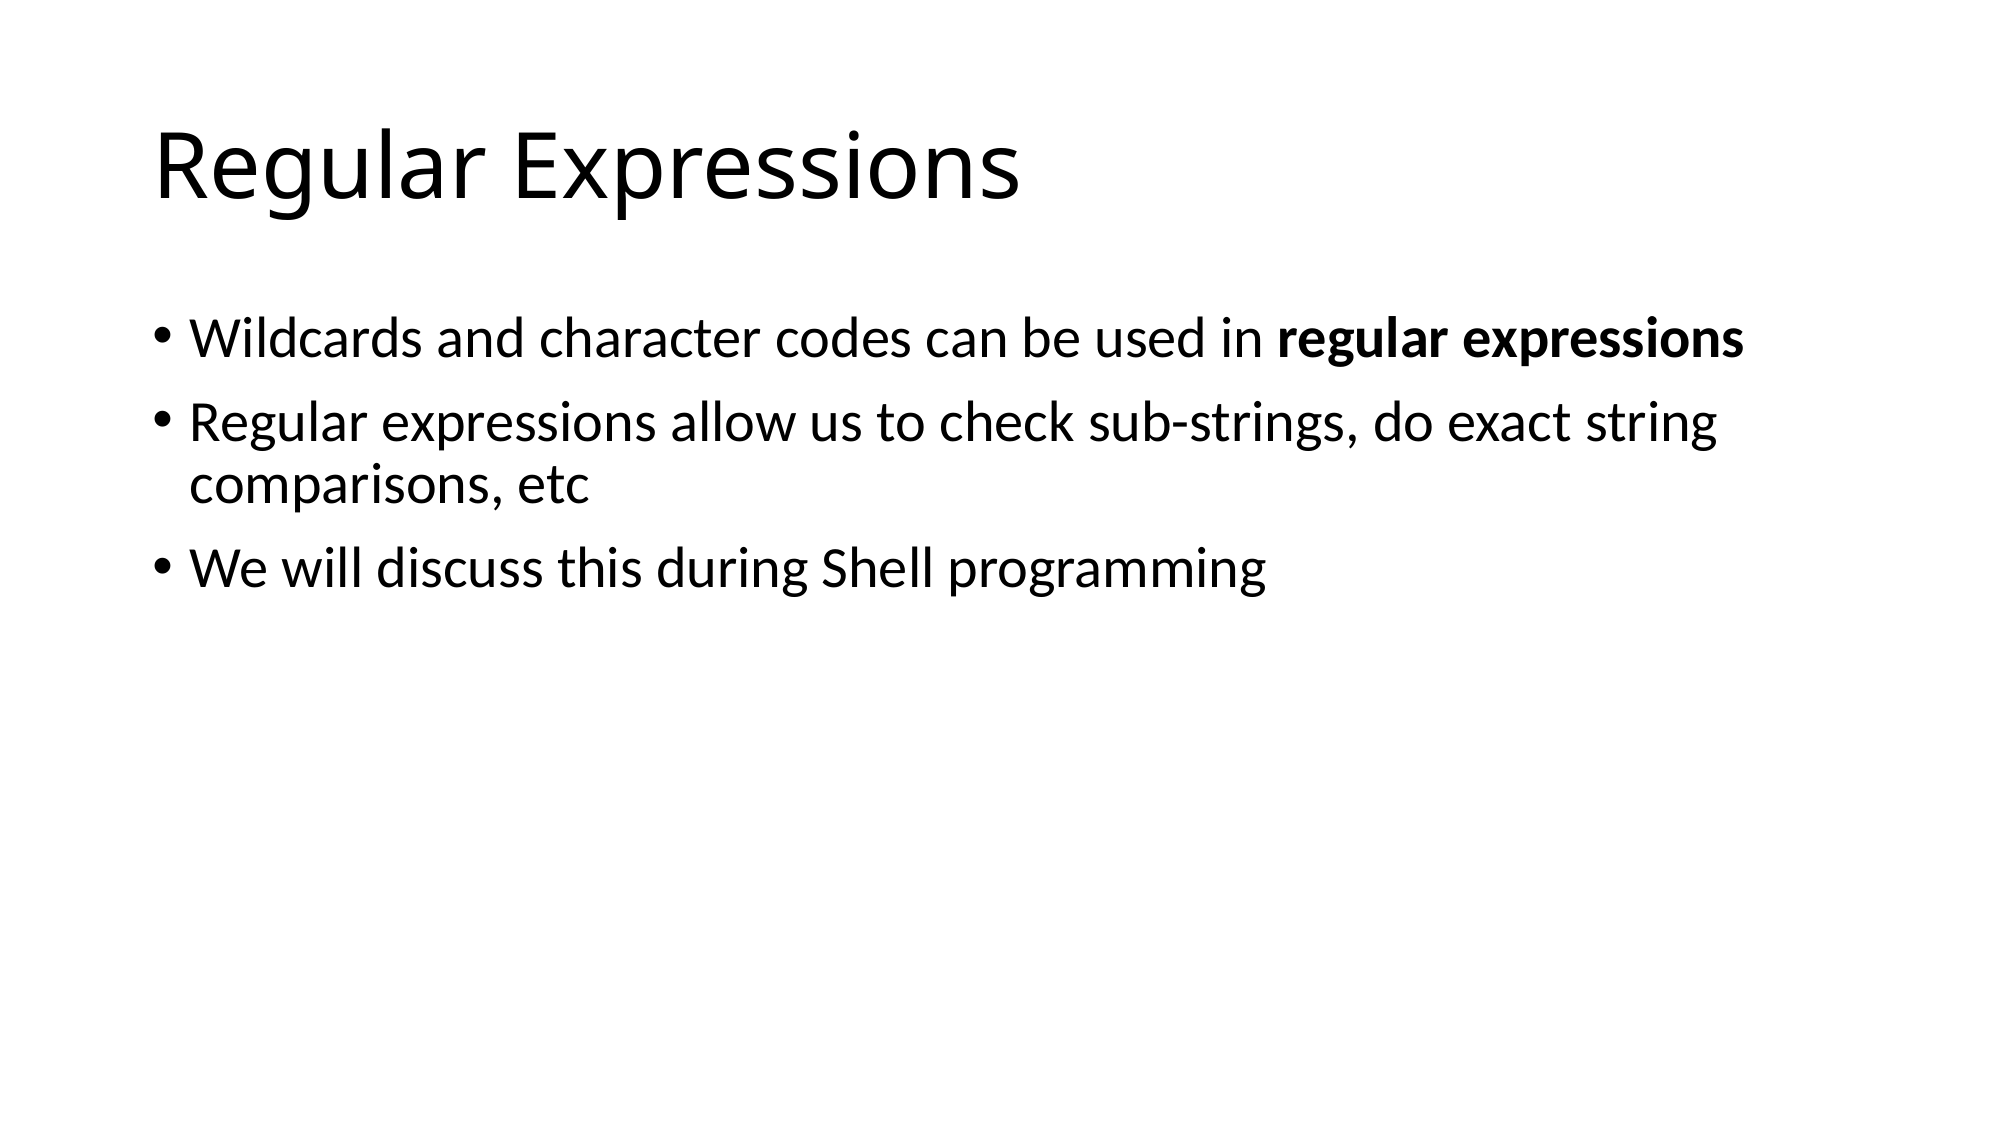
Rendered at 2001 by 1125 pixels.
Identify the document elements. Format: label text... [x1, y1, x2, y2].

title Regular Expressions [137, 59, 1863, 278]
list Wildcards and character codes can be used in regular expressions Regular expressions allow us to check sub-strings, do exact string comparisons, etc We will discuss this during Shell programming [137, 299, 1863, 1014]
